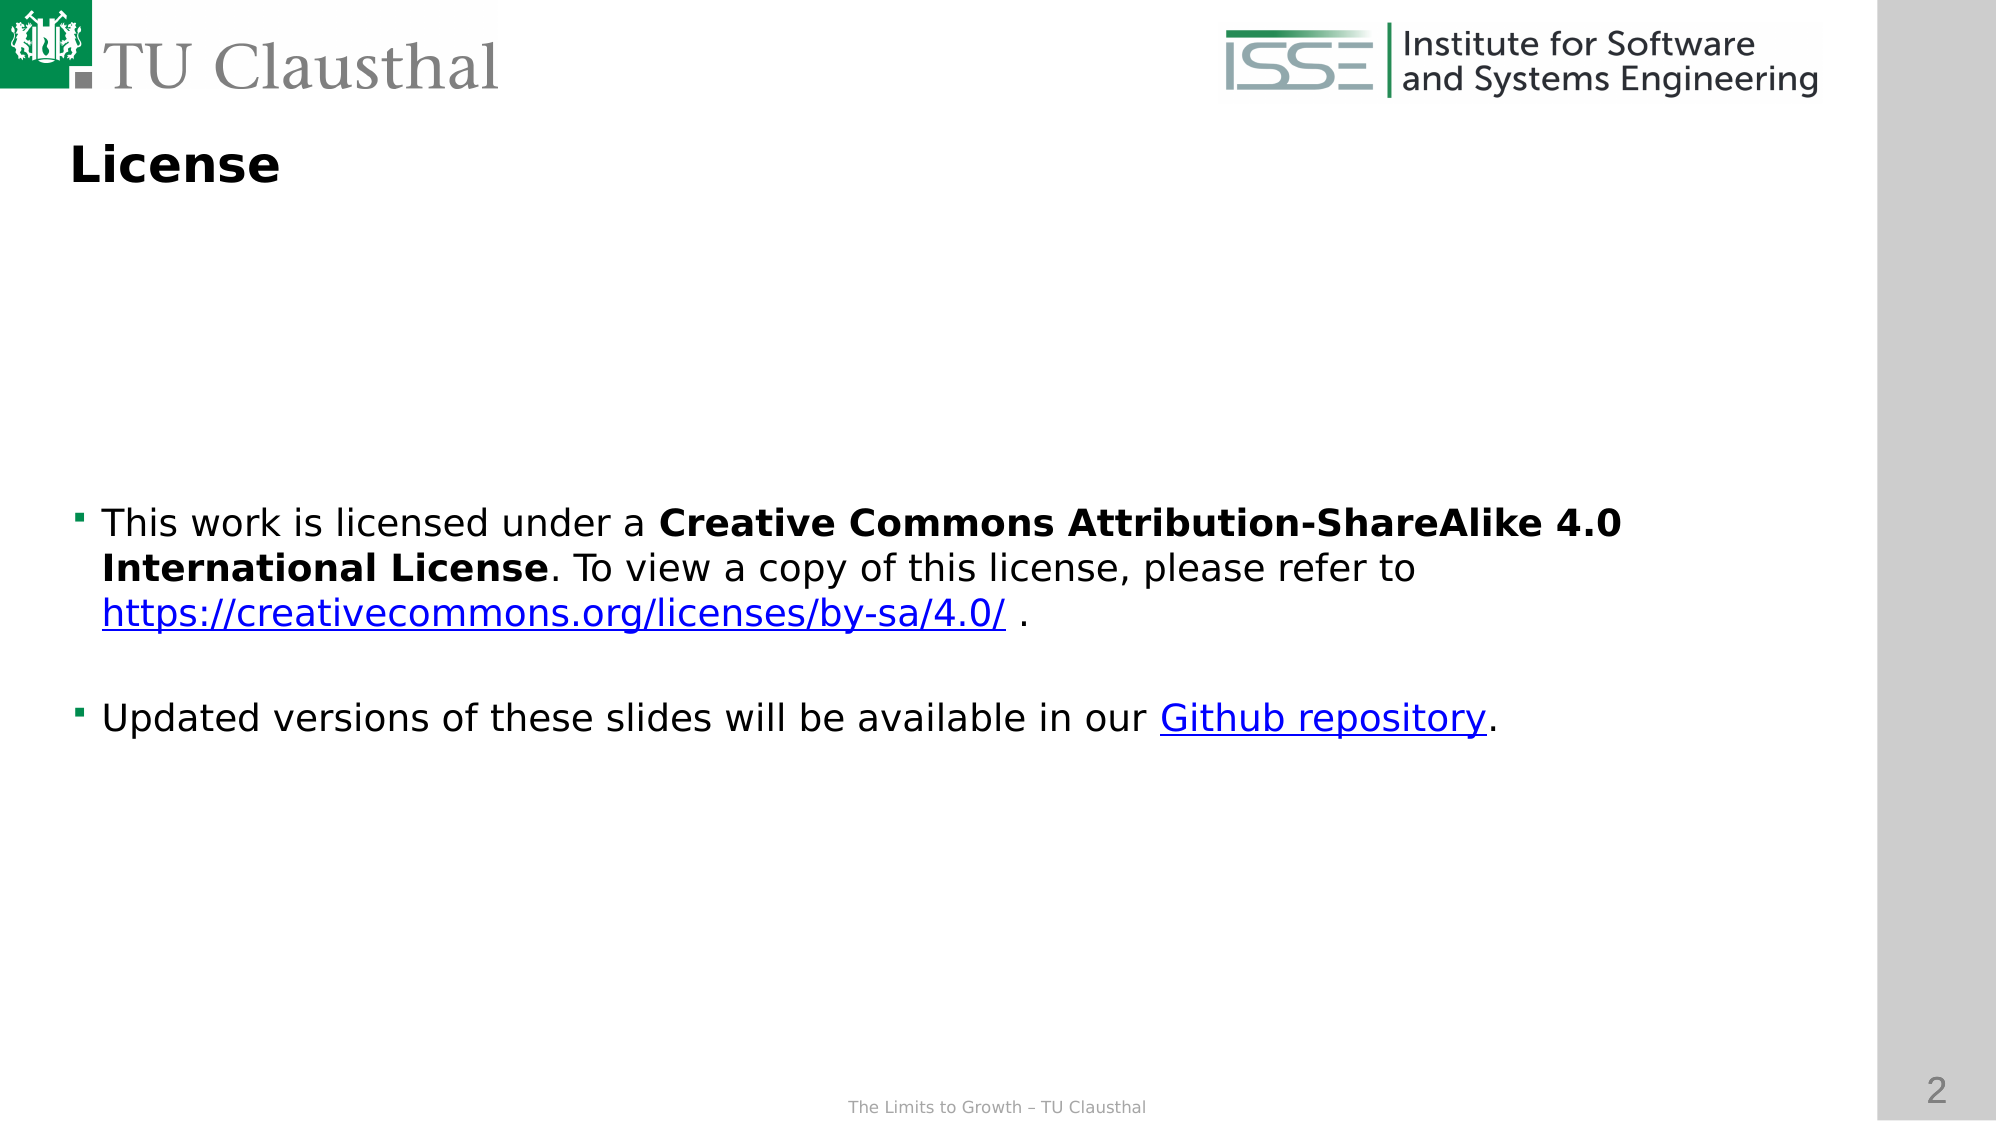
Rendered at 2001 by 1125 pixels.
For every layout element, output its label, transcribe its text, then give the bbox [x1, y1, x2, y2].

picture [0, 0, 498, 89]
picture [1218, 22, 1823, 104]
text_box License [54, 125, 1815, 204]
text_box This work is licensed under a Creative Commons Attribution-ShareAlike 4.0 International License. To view a copy of this license, please refer to https://creativecommons.org/licenses/by-sa/4.0/ . Updated versions of these slides will be available in our Github repository. [54, 207, 1815, 1031]
